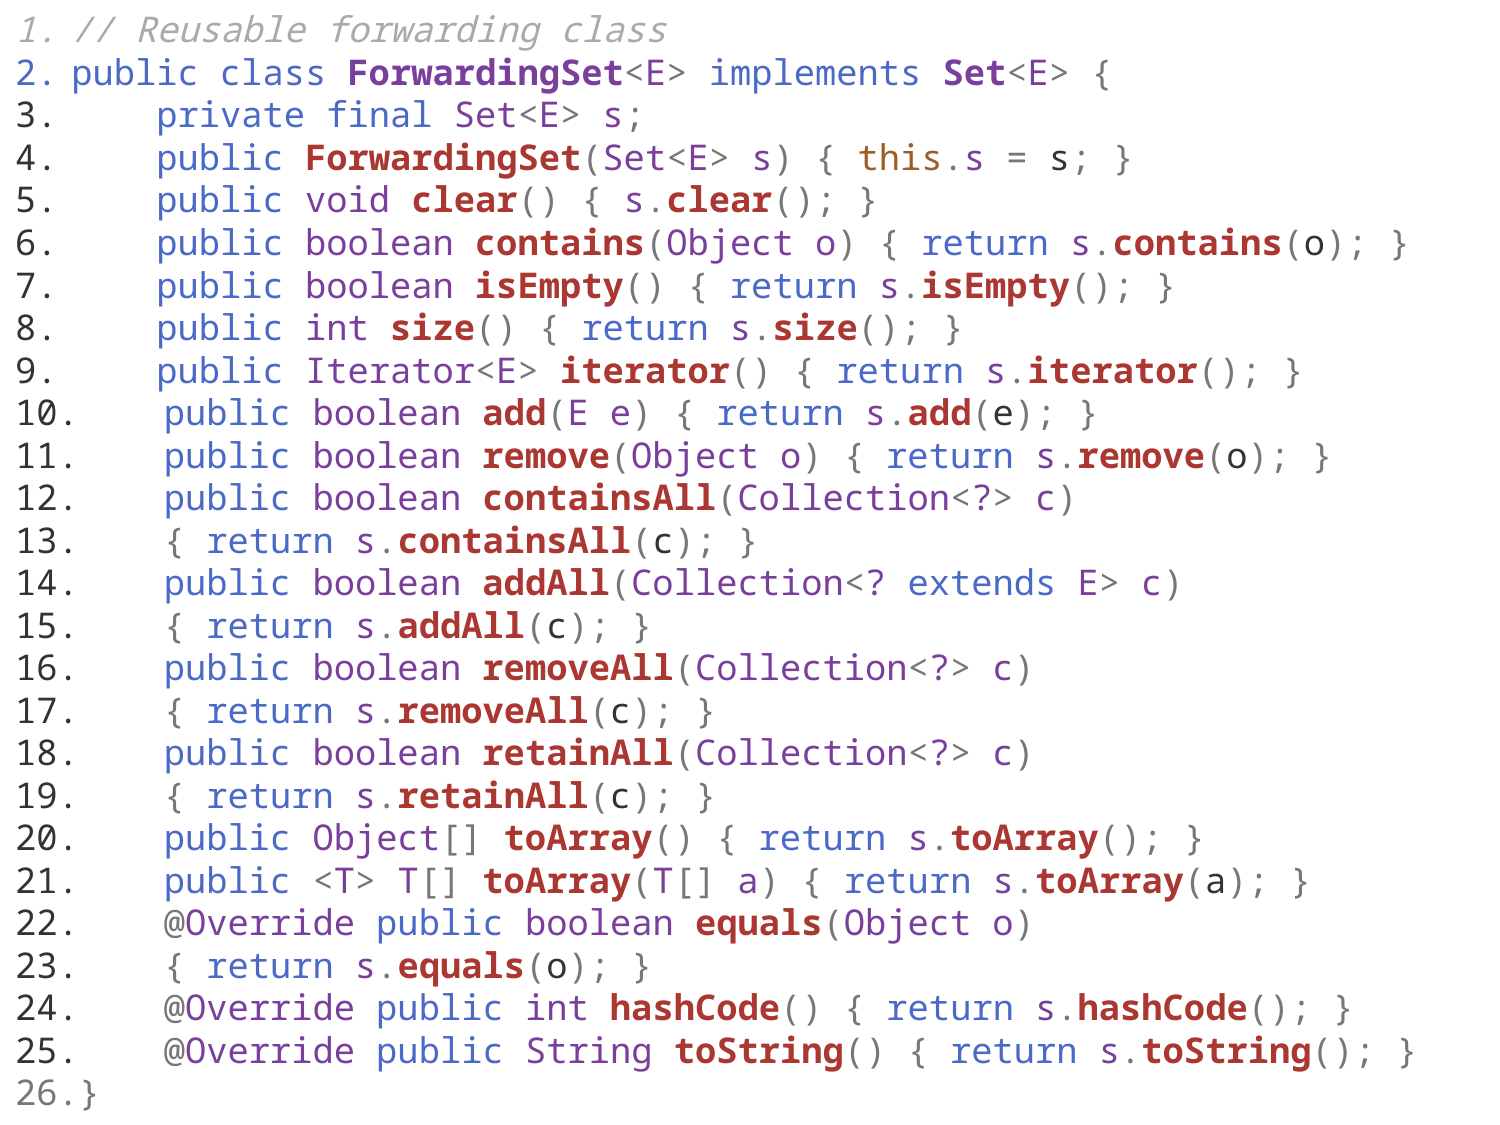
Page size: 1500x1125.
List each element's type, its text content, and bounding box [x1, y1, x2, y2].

list // Reusable forwarding class public class ForwardingSet<E> implements Set<E> { private final Set<E> s; public ForwardingSet(Set<E> s) { this.s = s; } public void clear() { s.clear(); } public boolean contains(Object o) { return s.contains(o); } public boolean isEmpty() { return s.isEmpty(); } public int size() { return s.size(); } public Iterator<E> iterator() { return s.iterator(); } public boolean add(E e) { return s.add(e); } public boolean remove(Object o) { return s.remove(o); } public boolean containsAll(Collection<?> c) { return s.containsAll(c); } public boolean addAll(Collection<? extends E> c) { return s.addAll(c); } public boolean removeAll(Collection<?> c) { return s.removeAll(c); } public boolean retainAll(Collection<?> c) { return s.retainAll(c); } public Object[] toArray() { return s.toArray(); } public <T> T[] toArray(T[] a) { return s.toArray(a); } @Override public boolean equals(Object o) { return s.equals(o); } @Override public int hashCode() { return s.hashCode(); } @Override public String toString() { return s.toString(); } } [0, 0, 1500, 1093]
